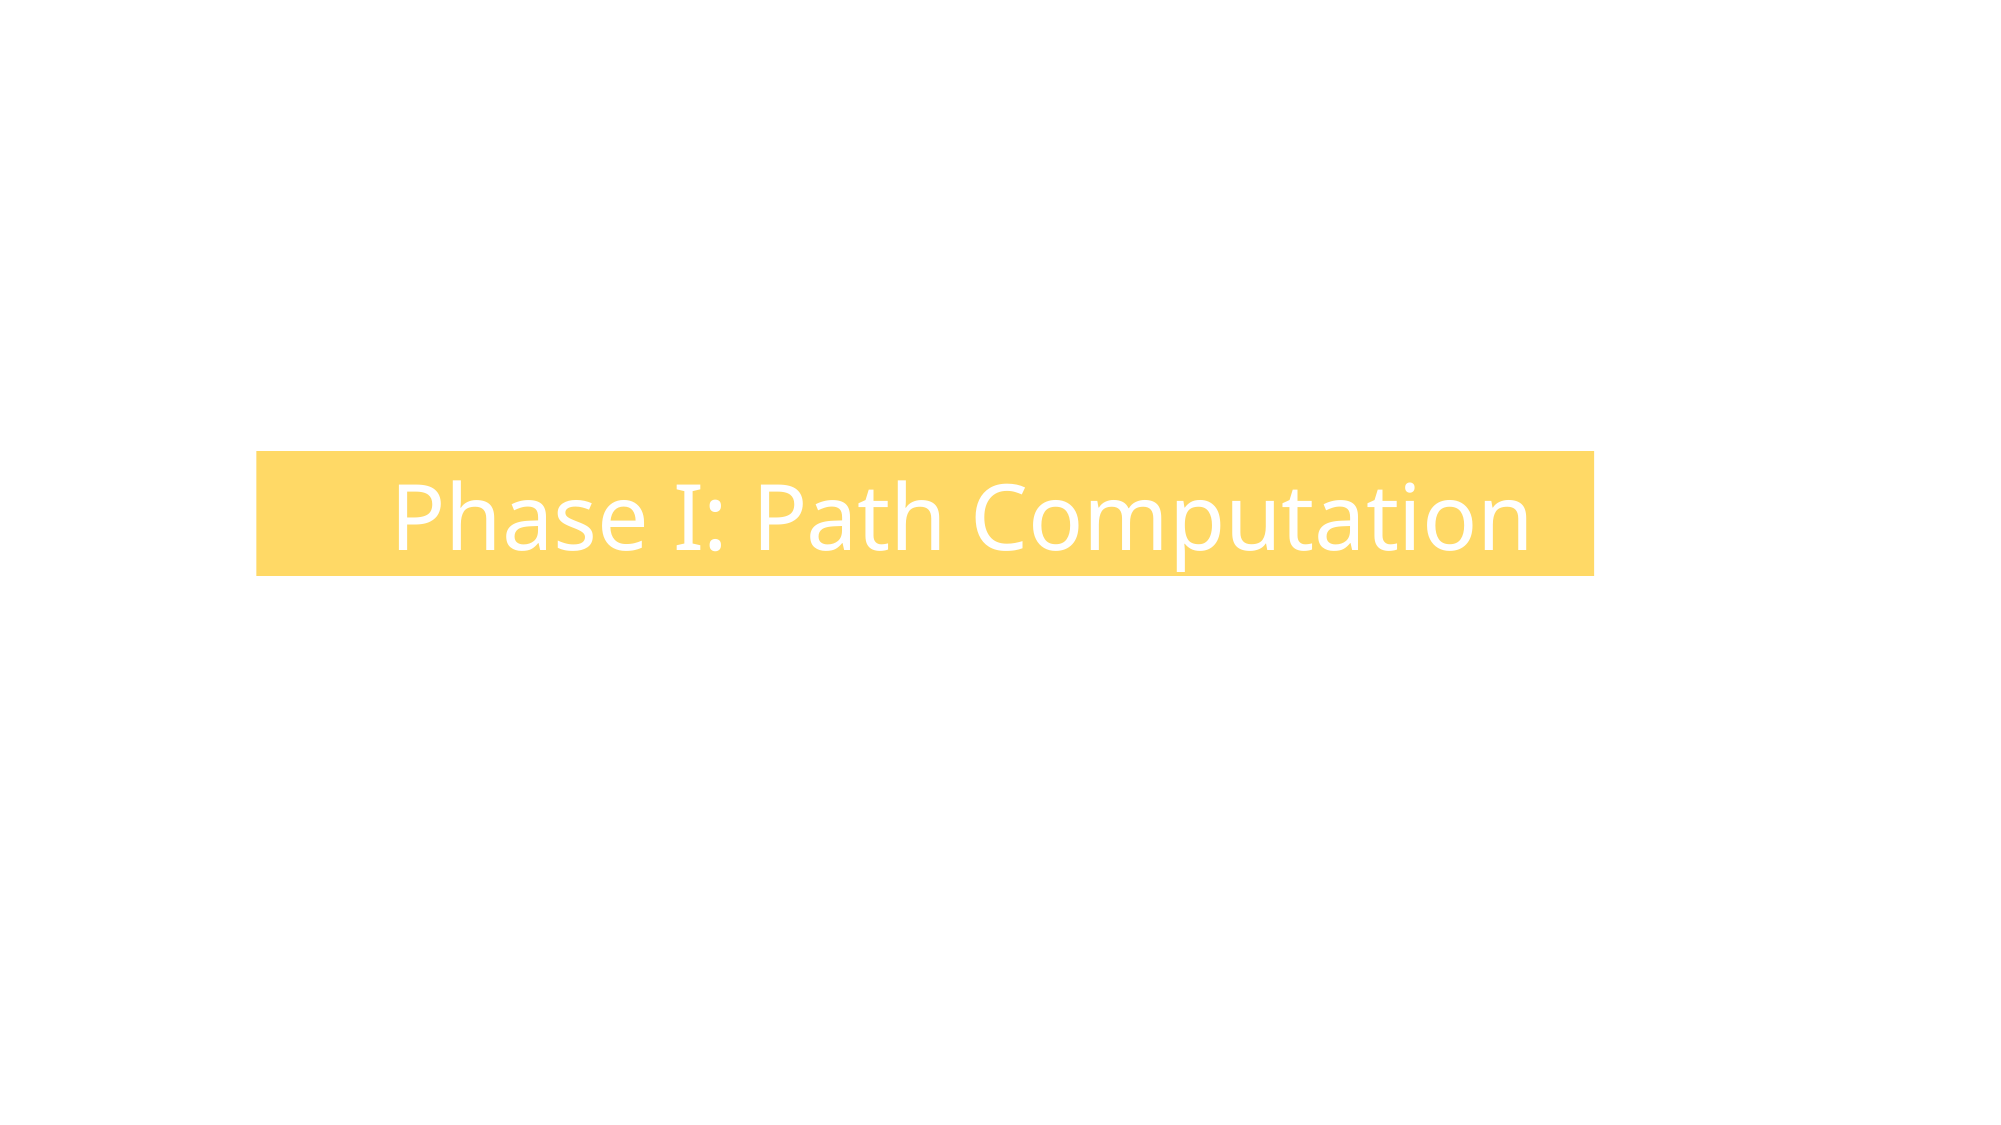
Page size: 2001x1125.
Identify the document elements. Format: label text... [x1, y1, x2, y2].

text_box Phase I: Path Computation [256, 451, 1595, 576]
